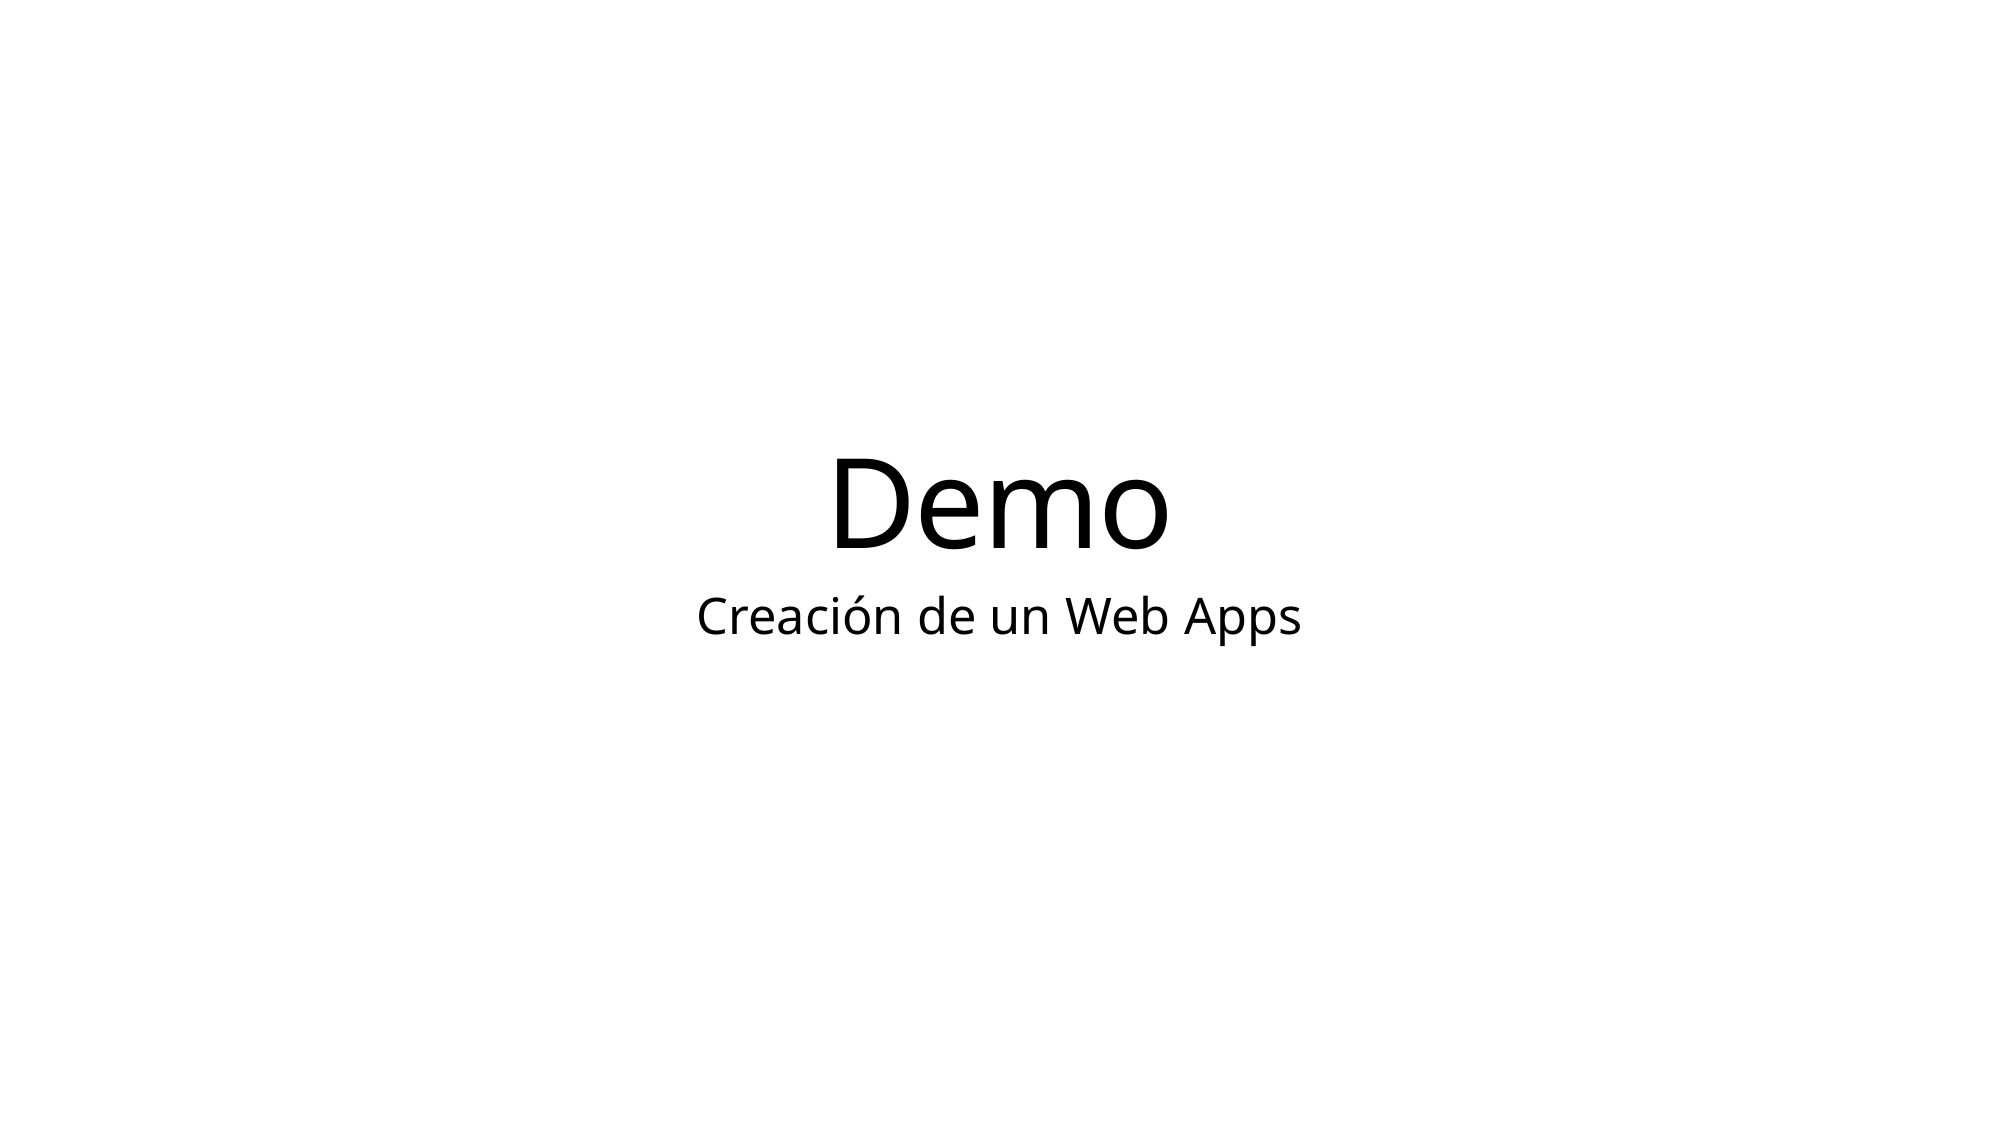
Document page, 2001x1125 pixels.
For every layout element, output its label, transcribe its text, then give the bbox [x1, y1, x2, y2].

subtitle Creación de un Web Apps [249, 590, 1750, 646]
title Demo [249, 184, 1750, 576]
